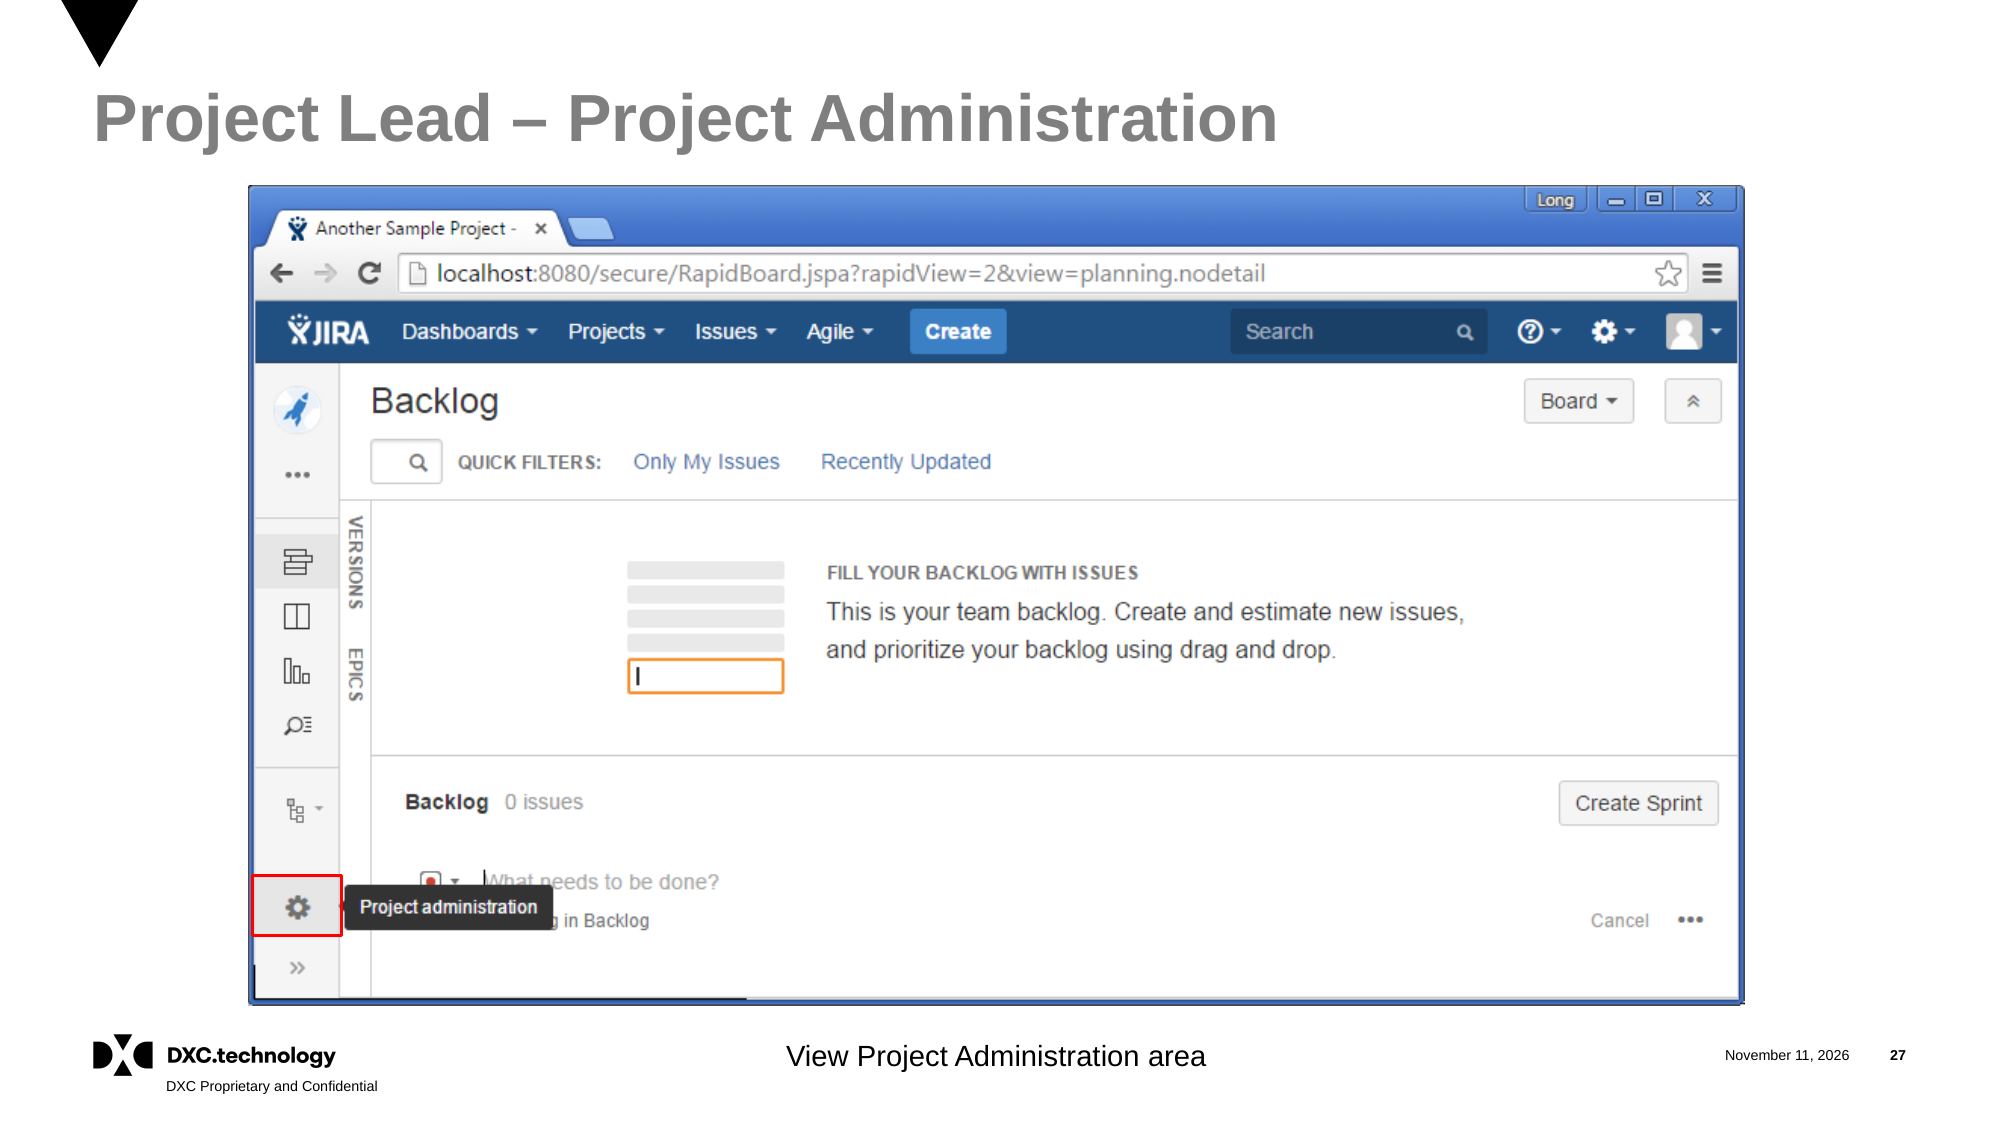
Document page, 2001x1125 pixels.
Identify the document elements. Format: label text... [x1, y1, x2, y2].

picture [248, 185, 1745, 1006]
title Project Lead – Project Administration [93, 87, 1907, 282]
text_box View Project Administration area [637, 1029, 1356, 1084]
